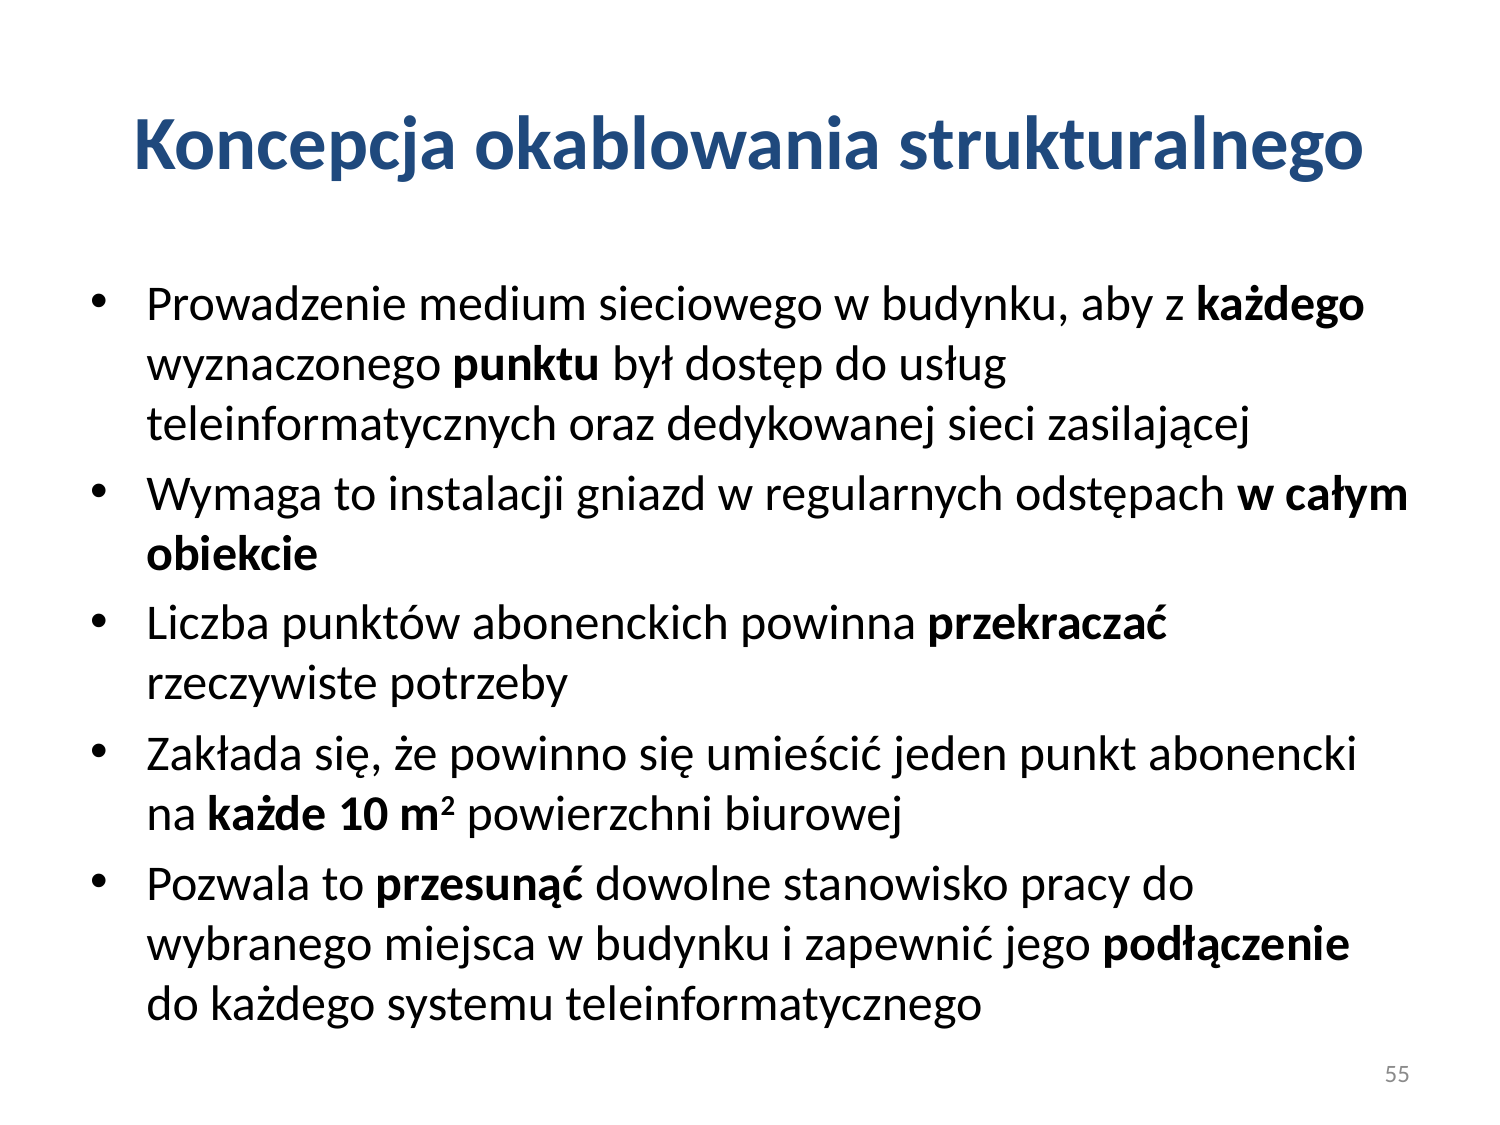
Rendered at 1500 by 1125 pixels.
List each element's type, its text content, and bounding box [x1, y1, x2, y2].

slide_number 55 [1074, 1042, 1425, 1103]
list Prowadzenie medium sieciowego w budynku, aby z każdego wyznaczonego punktu był dostęp do usług teleinformatycznych oraz dedykowanej sieci zasilającej Wymaga to instalacji gniazd w regularnych odstępach w całym obiekcie Liczba punktów abonenckich powinna przekraczać rzeczywiste potrzeby Zakłada się, że powinno się umieścić jeden punkt abonencki na każde 10 m2 powierzchni biurowej Pozwala to przesunąć dowolne stanowisko pracy do wybranego miejsca w budynku i zapewnić jego podłączenie do każdego systemu teleinformatycznego [75, 262, 1425, 1071]
title Koncepcja okablowania strukturalnego [75, 45, 1425, 233]
